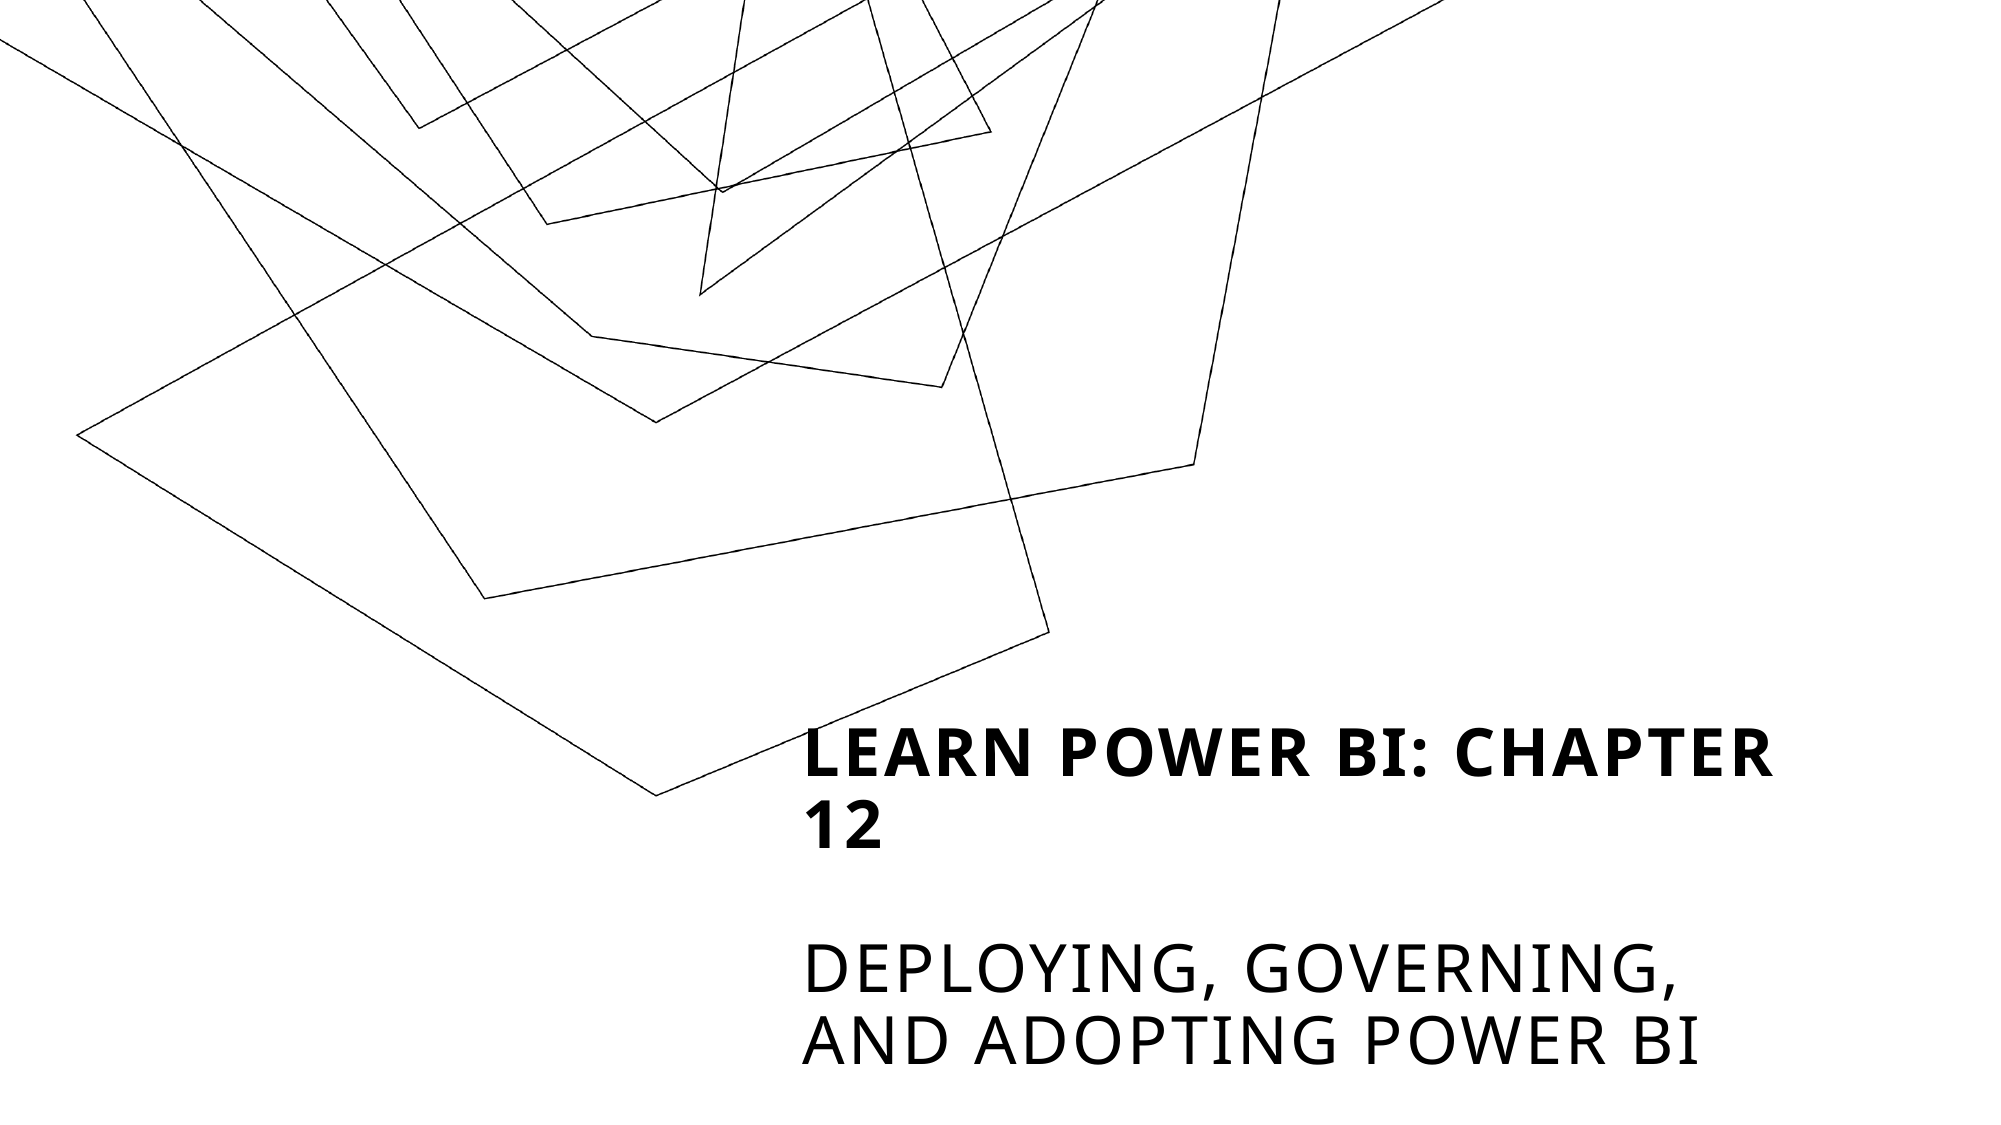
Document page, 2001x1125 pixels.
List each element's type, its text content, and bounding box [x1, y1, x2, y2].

picture [0, 0, 1557, 830]
title Learn Power BI: Chapter 12 Deploying, Governing, and Adopting Power BI [787, 726, 1868, 1072]
